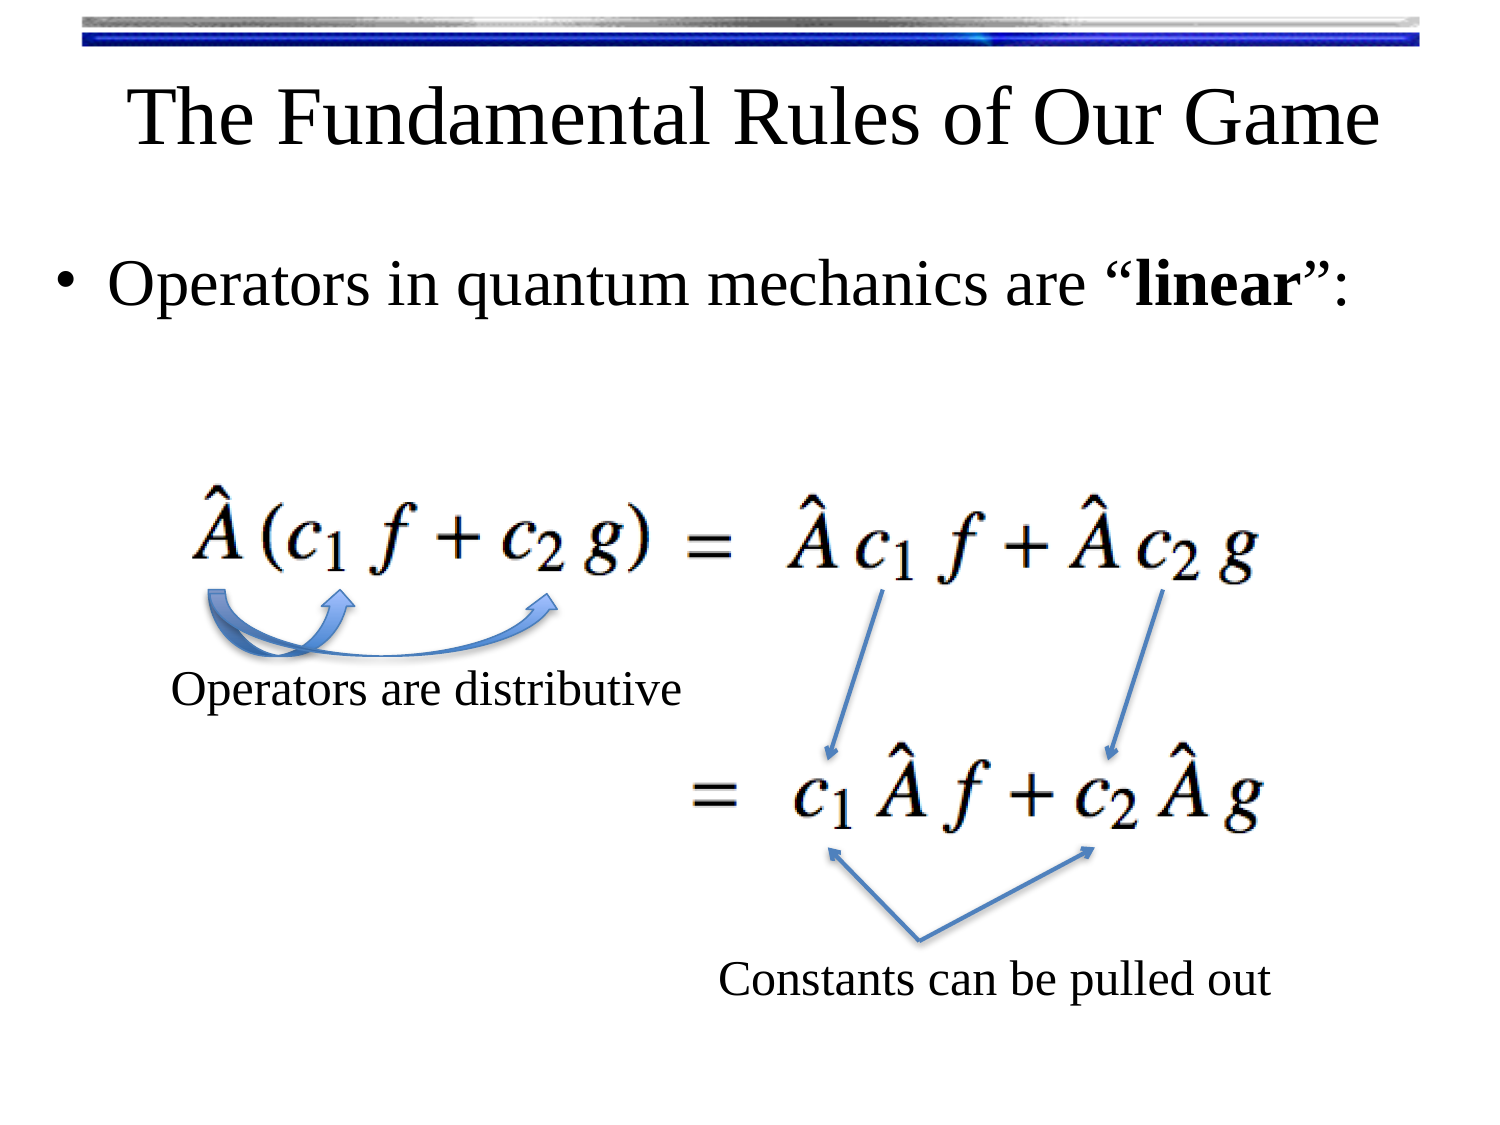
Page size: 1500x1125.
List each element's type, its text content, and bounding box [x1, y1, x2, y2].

picture [676, 713, 1287, 848]
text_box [153, 589, 701, 725]
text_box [827, 589, 1164, 761]
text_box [699, 847, 1291, 1014]
text_box The Fundamental Rules of Our Game [17, 19, 1492, 204]
picture [161, 455, 1286, 602]
text_box Operators in quantum mechanics are “linear”: [37, 239, 1463, 352]
picture [79, 12, 1426, 52]
